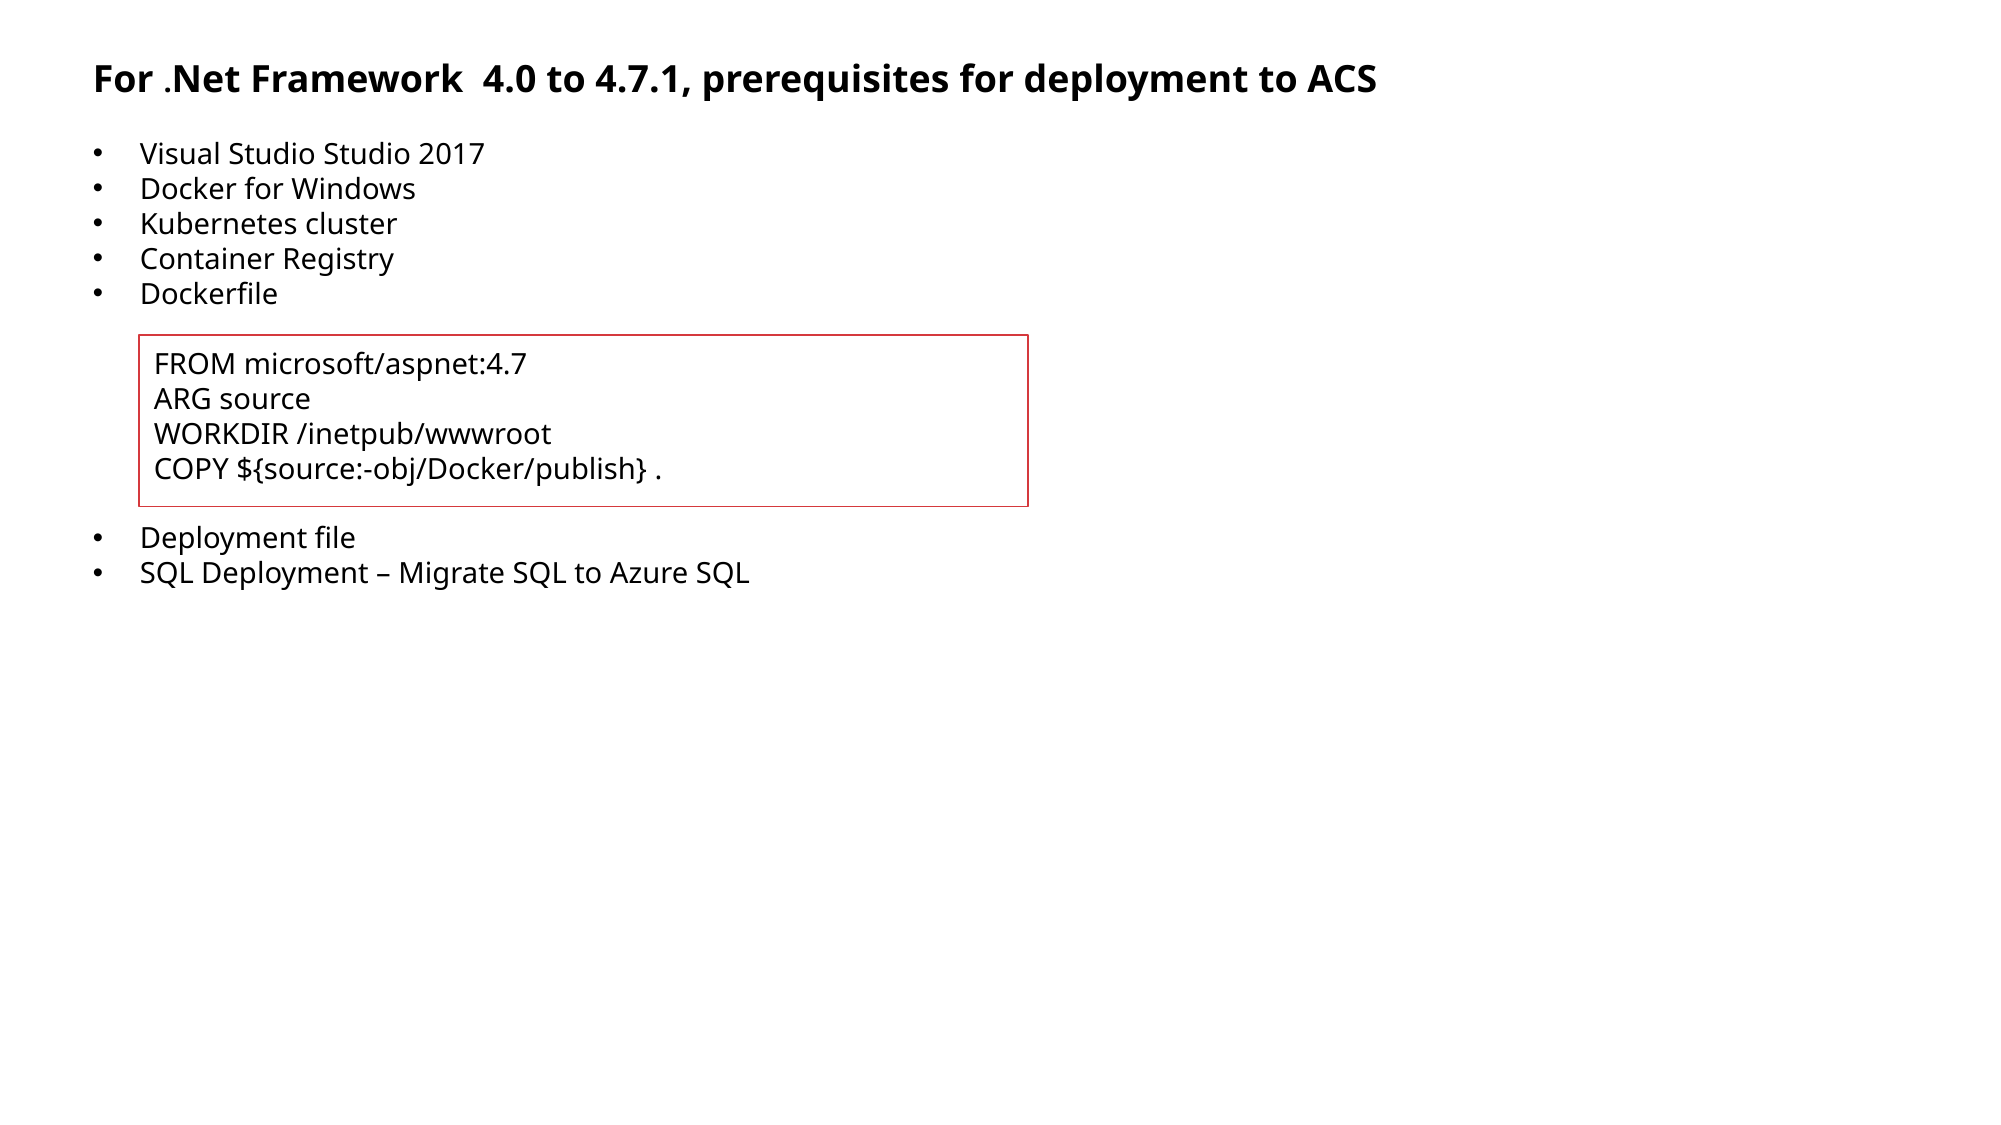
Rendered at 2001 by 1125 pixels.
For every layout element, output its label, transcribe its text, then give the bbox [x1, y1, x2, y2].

text_box FROM microsoft/aspnet:4.7 ARG source WORKDIR /inetpub/wwwroot COPY ${source:-obj/Docker/publish} . [138, 334, 1029, 507]
text_box For .Net Framework 4.0 to 4.7.1, prerequisites for deployment to ACS Visual Studio Studio 2017 Docker for Windows Kubernetes cluster Container Registry Dockerfile Deployment file SQL Deployment – Migrate SQL to Azure SQL [78, 47, 1857, 677]
